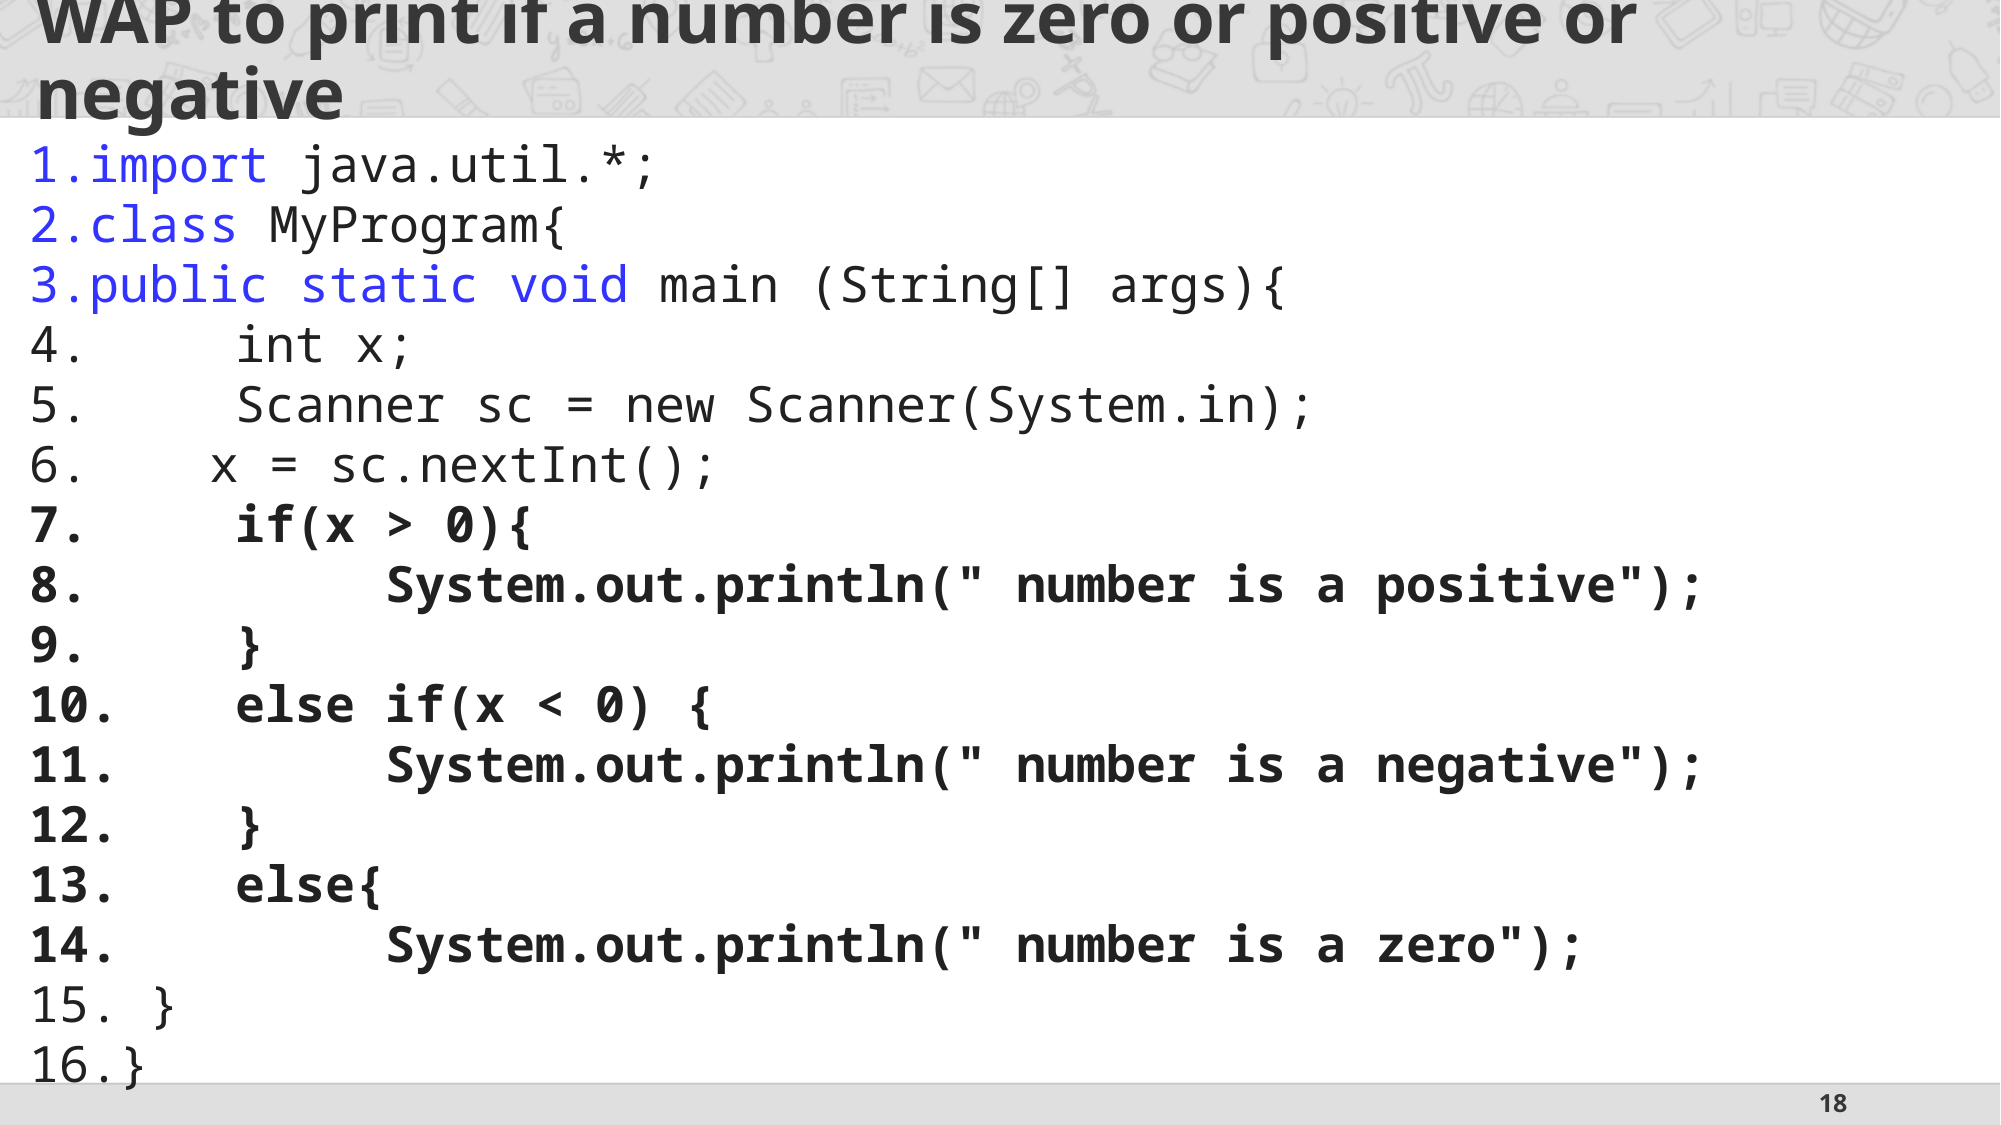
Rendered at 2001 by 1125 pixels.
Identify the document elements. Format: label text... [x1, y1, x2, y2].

title WAP to print if a number is zero or positive or negative [0, 0, 2000, 117]
list import java.util.*; class MyProgram{ public static void main (String[] args){ int x; Scanner sc = new Scanner(System.in); x = sc.nextInt(); if(x > 0){ System.out.println(" number is a positive"); } else if(x < 0) { System.out.println(" number is a negative"); } else{ System.out.println(" number is a zero"); } } [14, 125, 1972, 1043]
